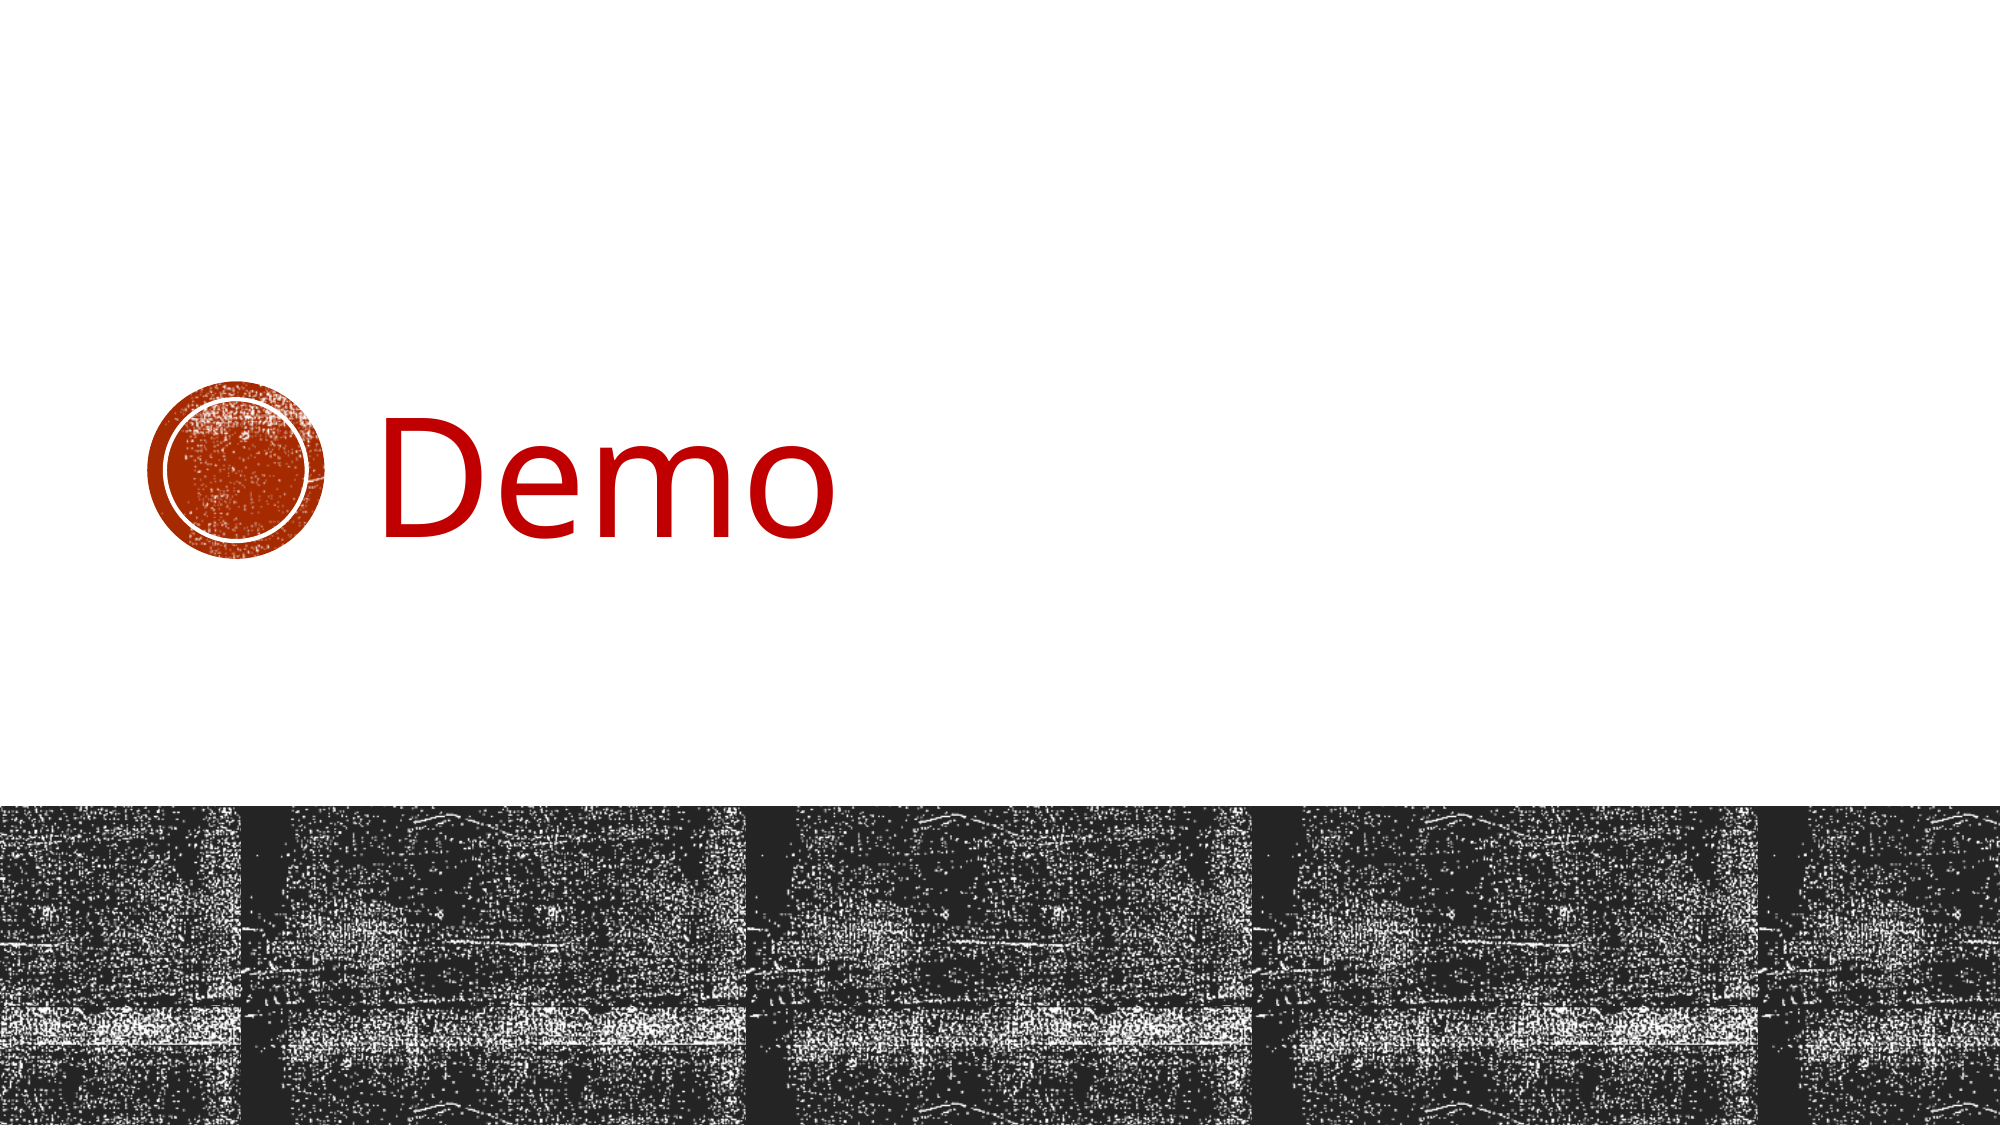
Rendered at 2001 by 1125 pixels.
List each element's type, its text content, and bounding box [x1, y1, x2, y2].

title Demo [355, 201, 1878, 779]
